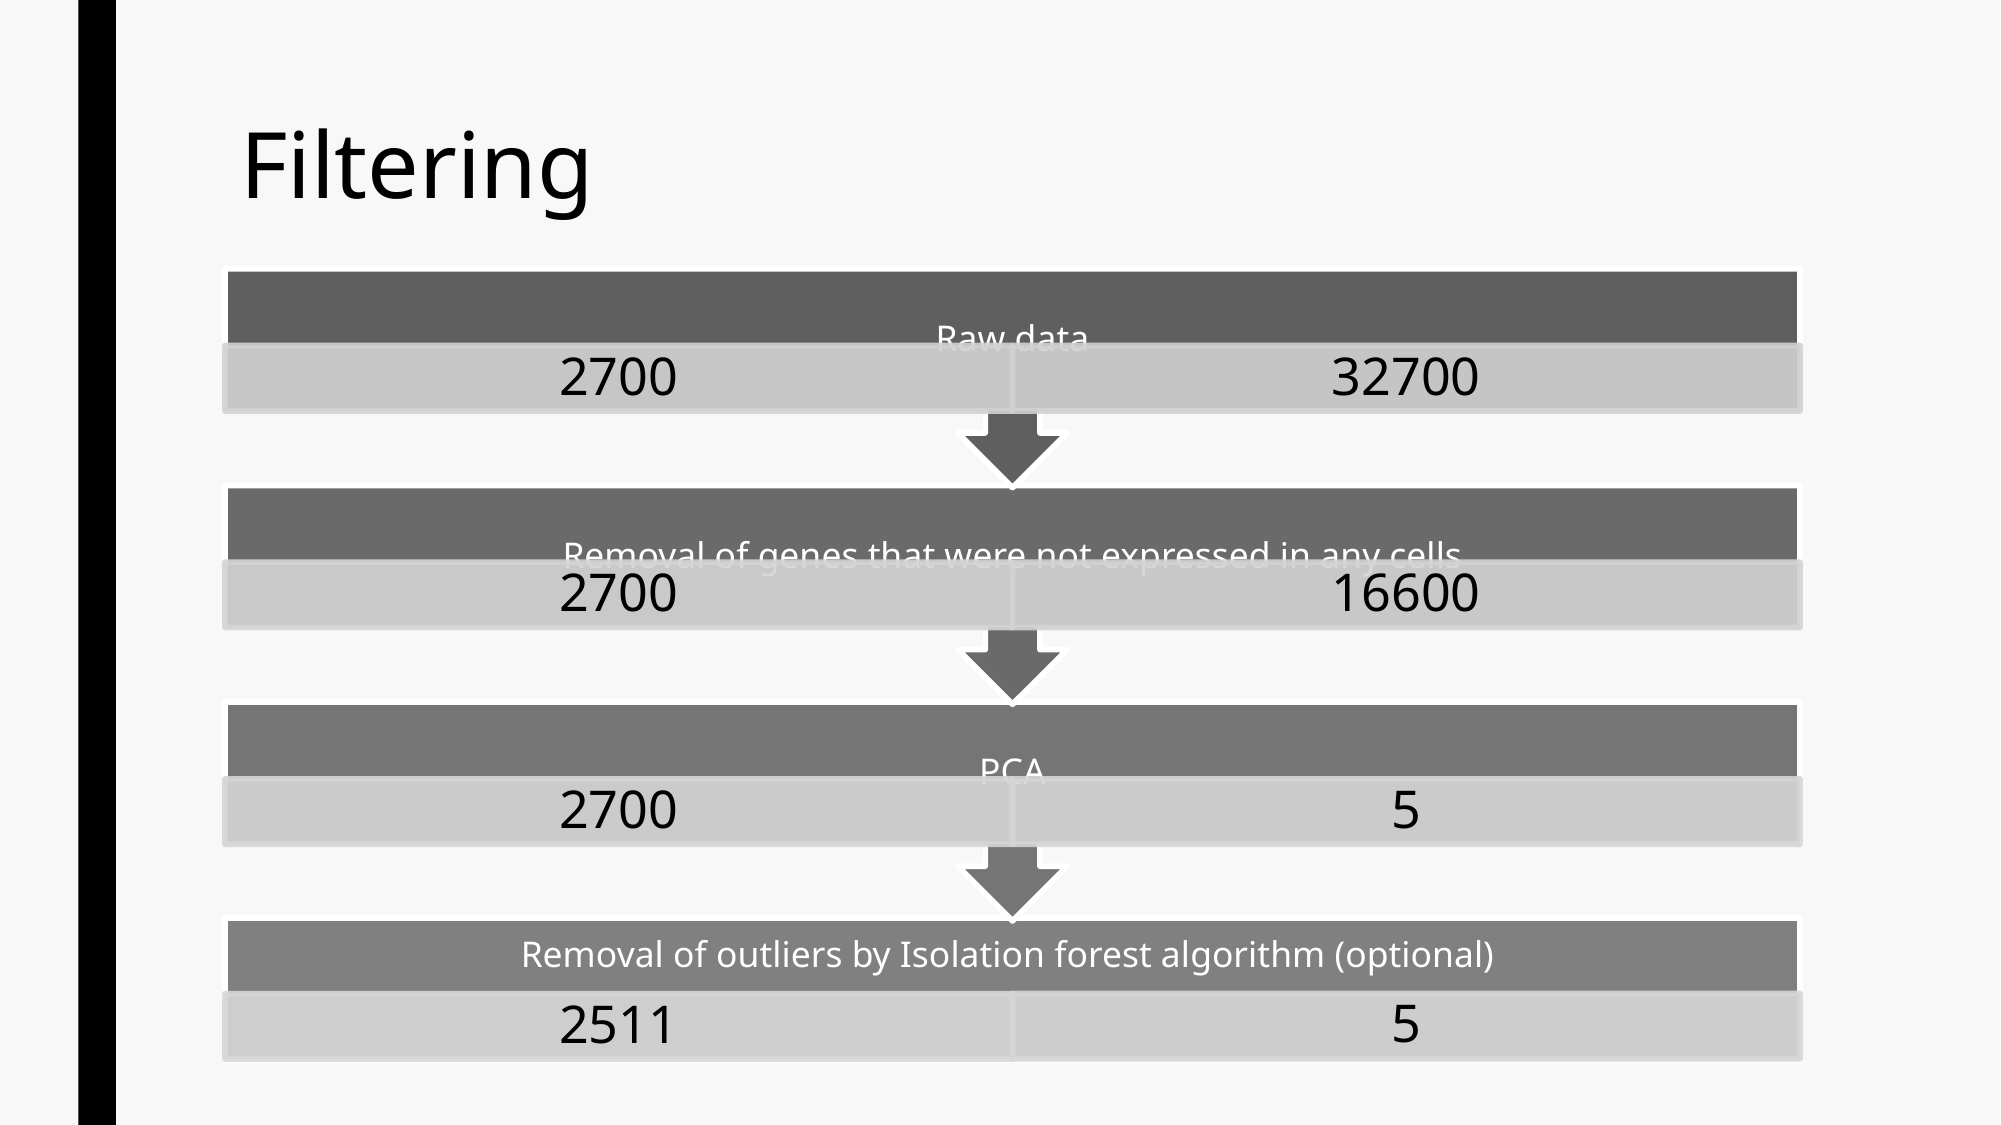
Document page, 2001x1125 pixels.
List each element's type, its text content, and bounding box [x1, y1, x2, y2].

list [224, 268, 1800, 1062]
title Filtering [225, 112, 1800, 265]
